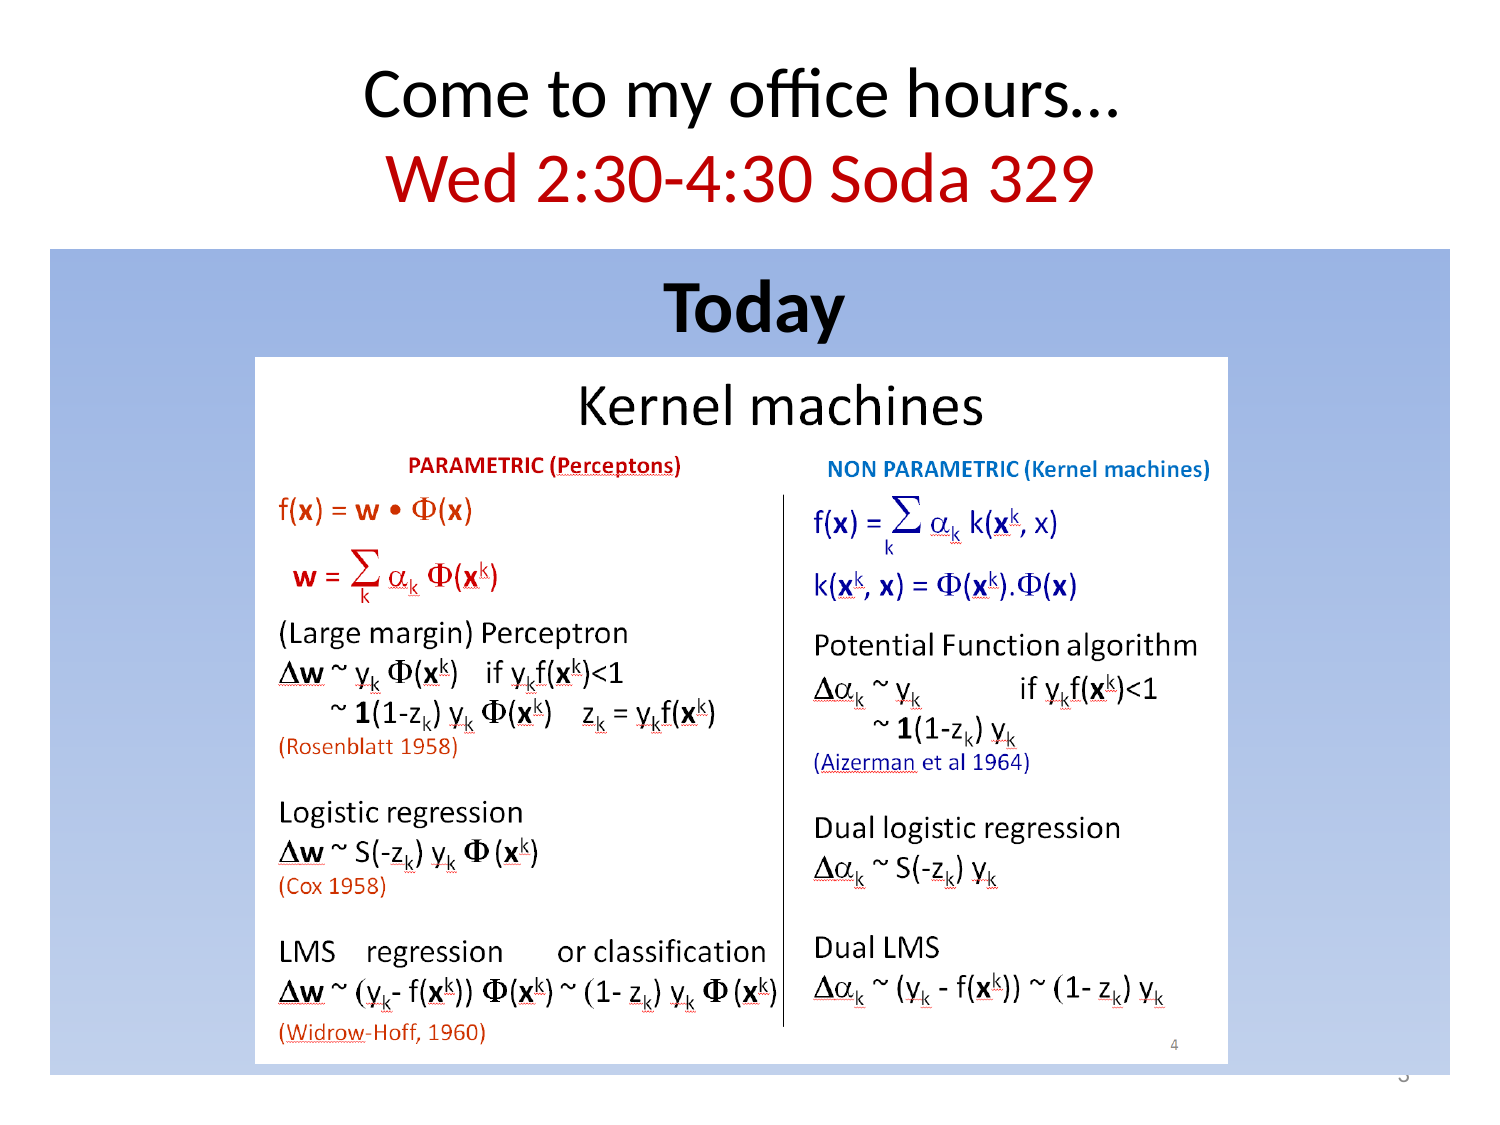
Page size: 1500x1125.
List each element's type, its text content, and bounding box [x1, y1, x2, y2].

picture [255, 357, 1228, 1065]
text_box Come to my office hours… Wed 2:30-4:30 Soda 329 [62, 37, 1422, 225]
text_box Today [50, 249, 1450, 1075]
slide_number 3 [1074, 1042, 1425, 1103]
